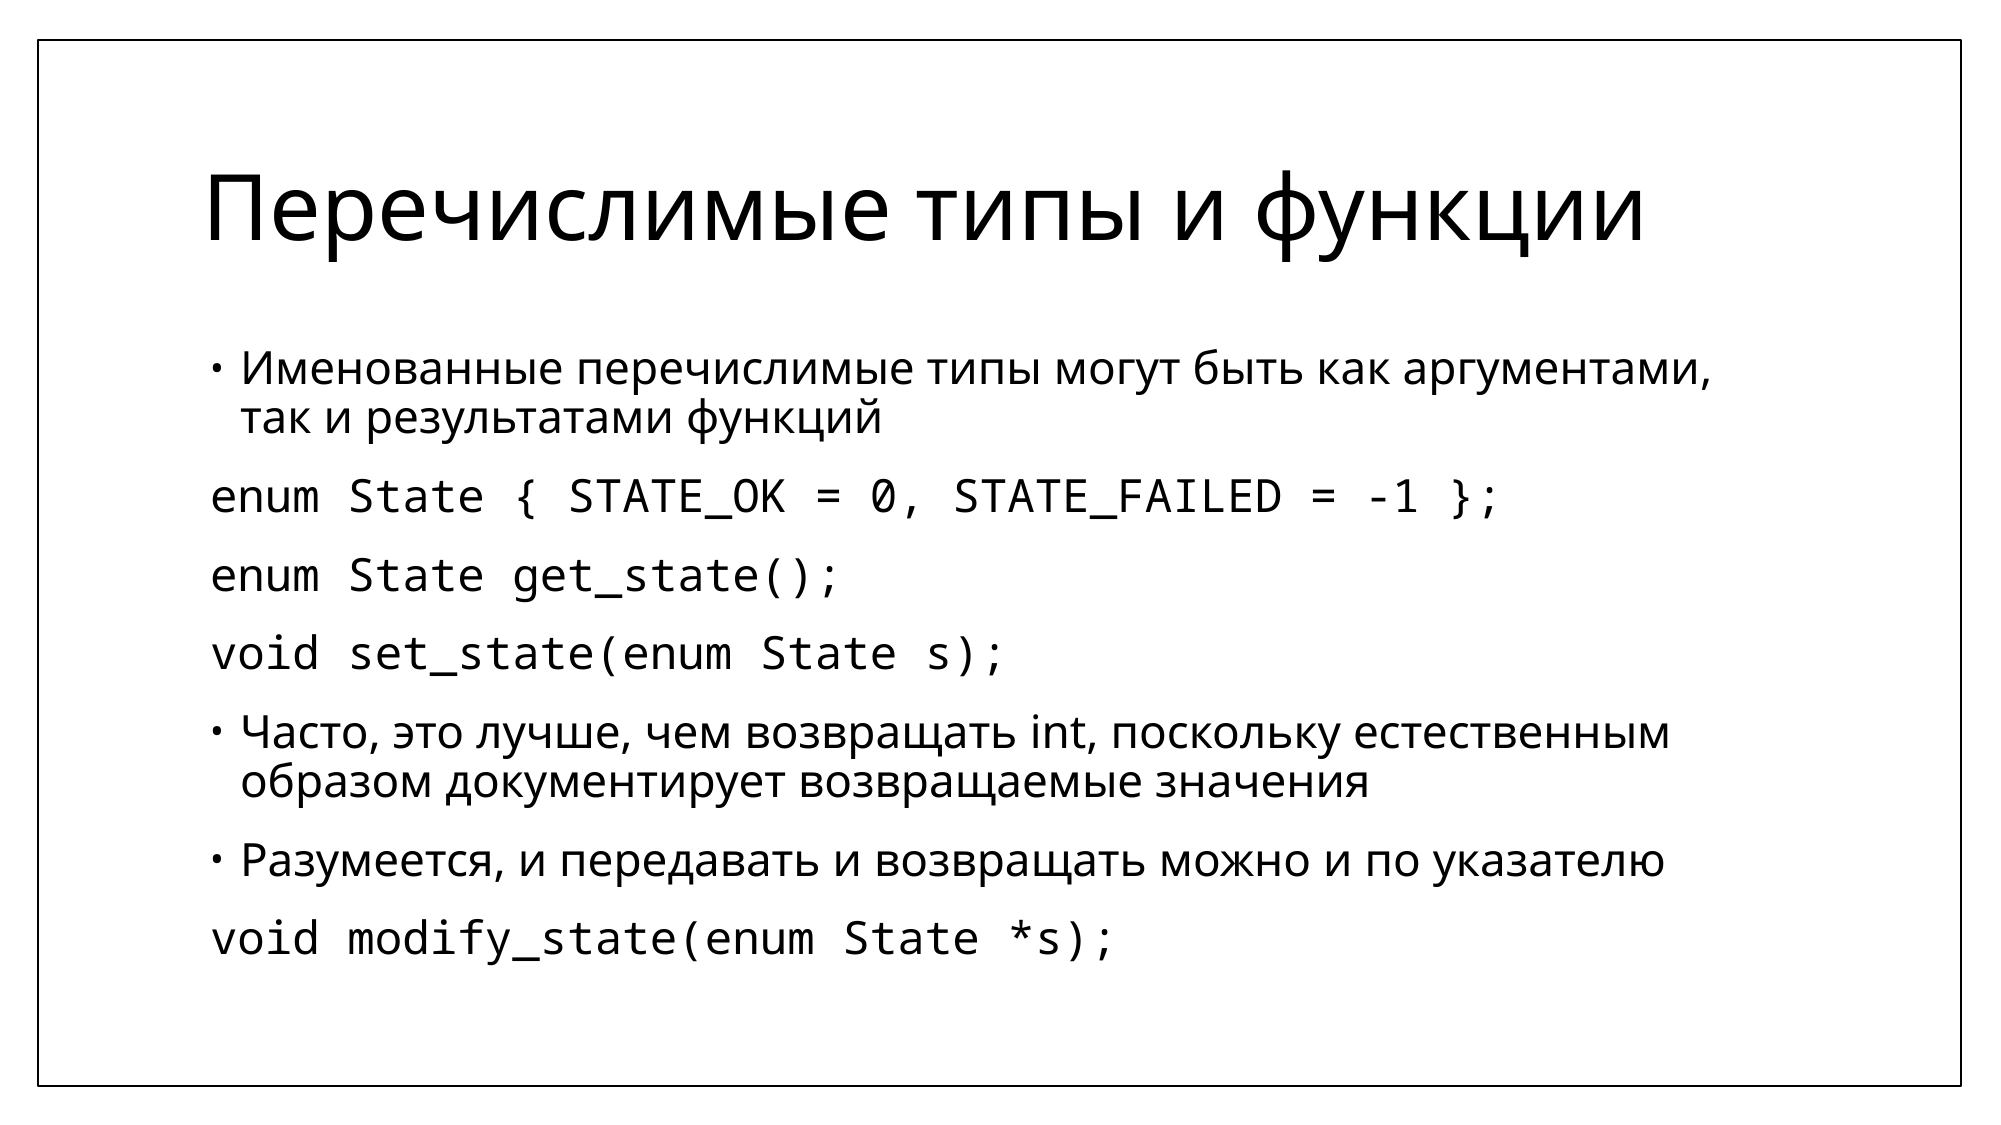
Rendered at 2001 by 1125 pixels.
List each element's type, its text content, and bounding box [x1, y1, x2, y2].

title Перечислимые типы и функции [187, 99, 1808, 323]
list Именованные перечислимые типы могут быть как аргументами, так и результатами функций enum State { STATE_OK = 0, STATE_FAILED = -1 }; enum State get_state(); void set_state(enum State s); Часто, это лучше, чем возвращать int, поскольку естественным образом документирует возвращаемые значения Разумеется, и передавать и возвращать можно и по указателю void modify_state(enum State *s); [187, 337, 1808, 1000]
